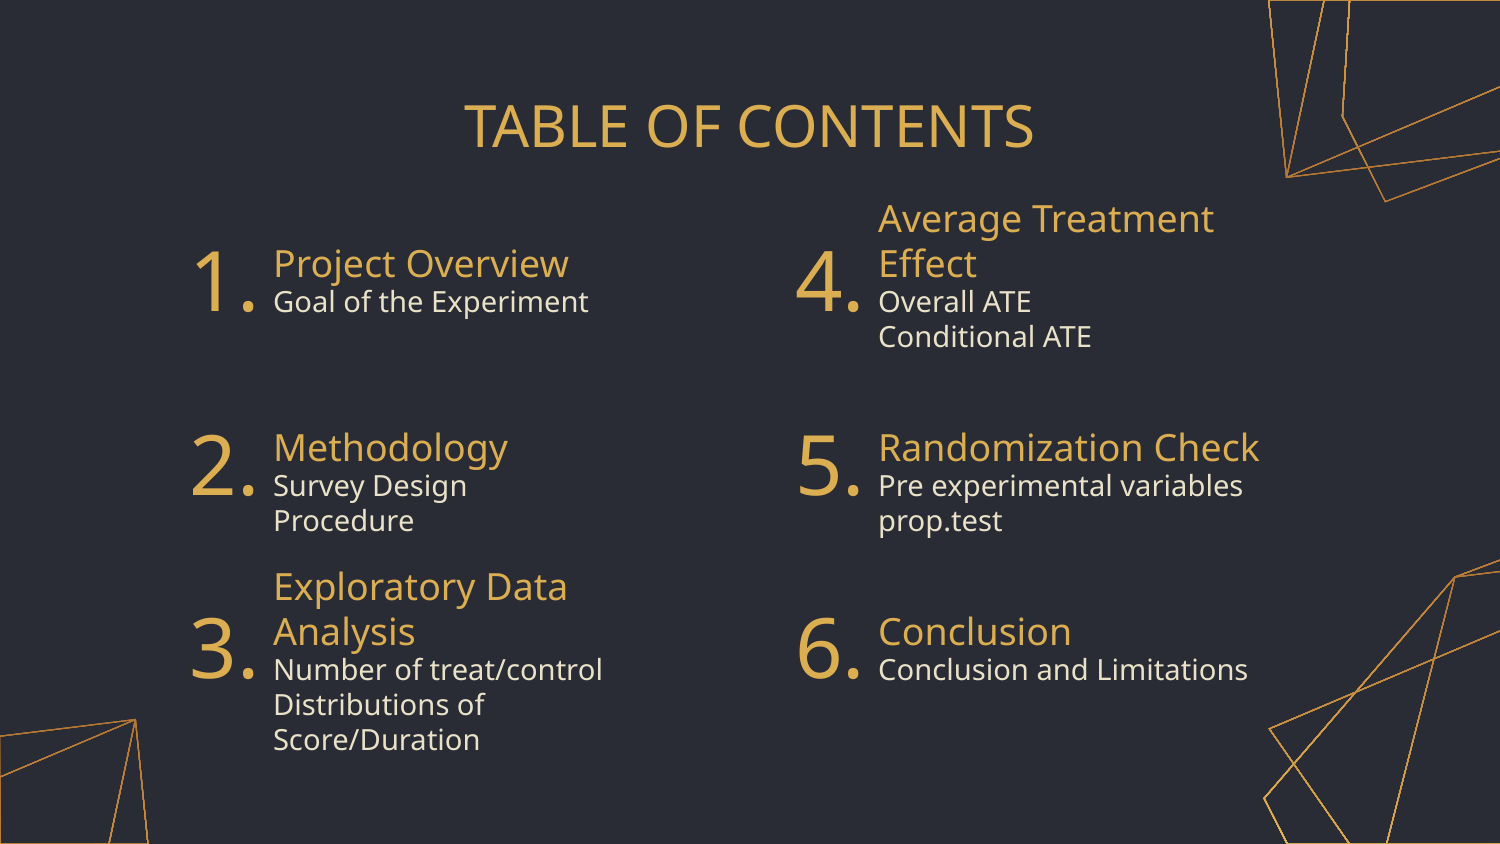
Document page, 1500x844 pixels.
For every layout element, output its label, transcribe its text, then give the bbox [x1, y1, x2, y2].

title 6. [722, 598, 880, 693]
subtitle Pre experimental variables prop.test [863, 452, 1303, 574]
subtitle Conclusion and Limitations [863, 636, 1303, 758]
title 5. [722, 414, 880, 510]
subtitle Methodology [275, 425, 698, 452]
subtitle Survey Design Procedure [258, 452, 698, 574]
subtitle Randomization Check [880, 425, 1303, 452]
subtitle Number of treat/control Distributions of Score/Duration [258, 636, 698, 758]
title 3. [117, 598, 275, 693]
title 4. [722, 230, 880, 326]
title TABLE OF CONTENTS [327, 88, 1173, 160]
subtitle Exploratory Data Analysis [275, 608, 698, 636]
subtitle Average Treatment Effect [880, 241, 1303, 268]
subtitle Overall ATE Conditional ATE [863, 268, 1303, 390]
subtitle Project Overview [275, 241, 698, 268]
title 2. [117, 414, 275, 510]
title 1. [117, 230, 275, 326]
subtitle Goal of the Experiment [258, 268, 698, 390]
subtitle Conclusion [880, 608, 1303, 636]
